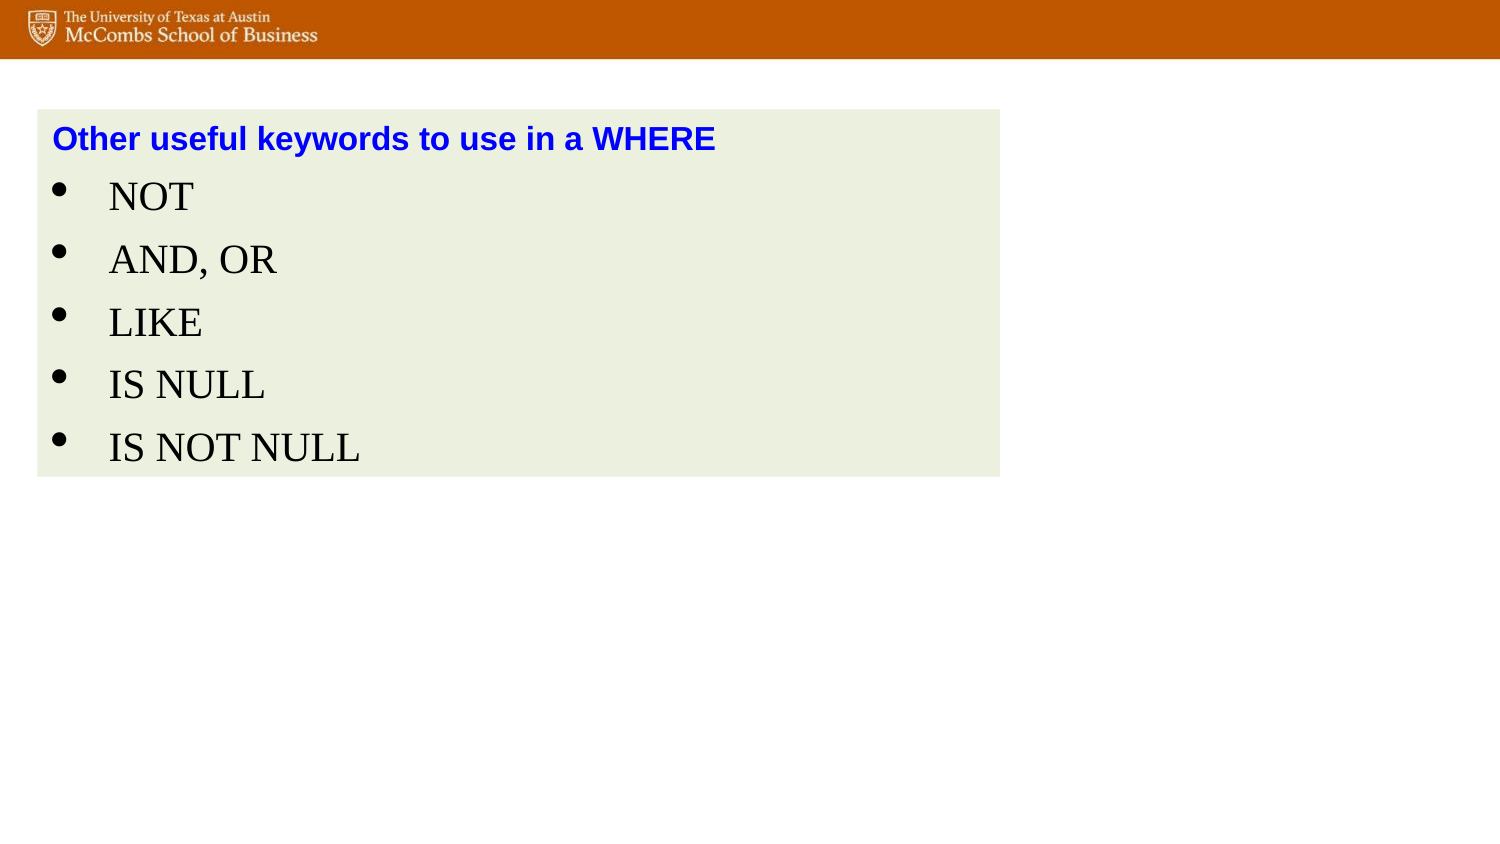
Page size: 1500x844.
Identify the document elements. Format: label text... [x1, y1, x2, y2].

text_box Other useful keywords to use in a WHERE NOT AND, OR LIKE IS NULL IS NOT NULL [37, 109, 1000, 477]
picture [0, 0, 1500, 844]
